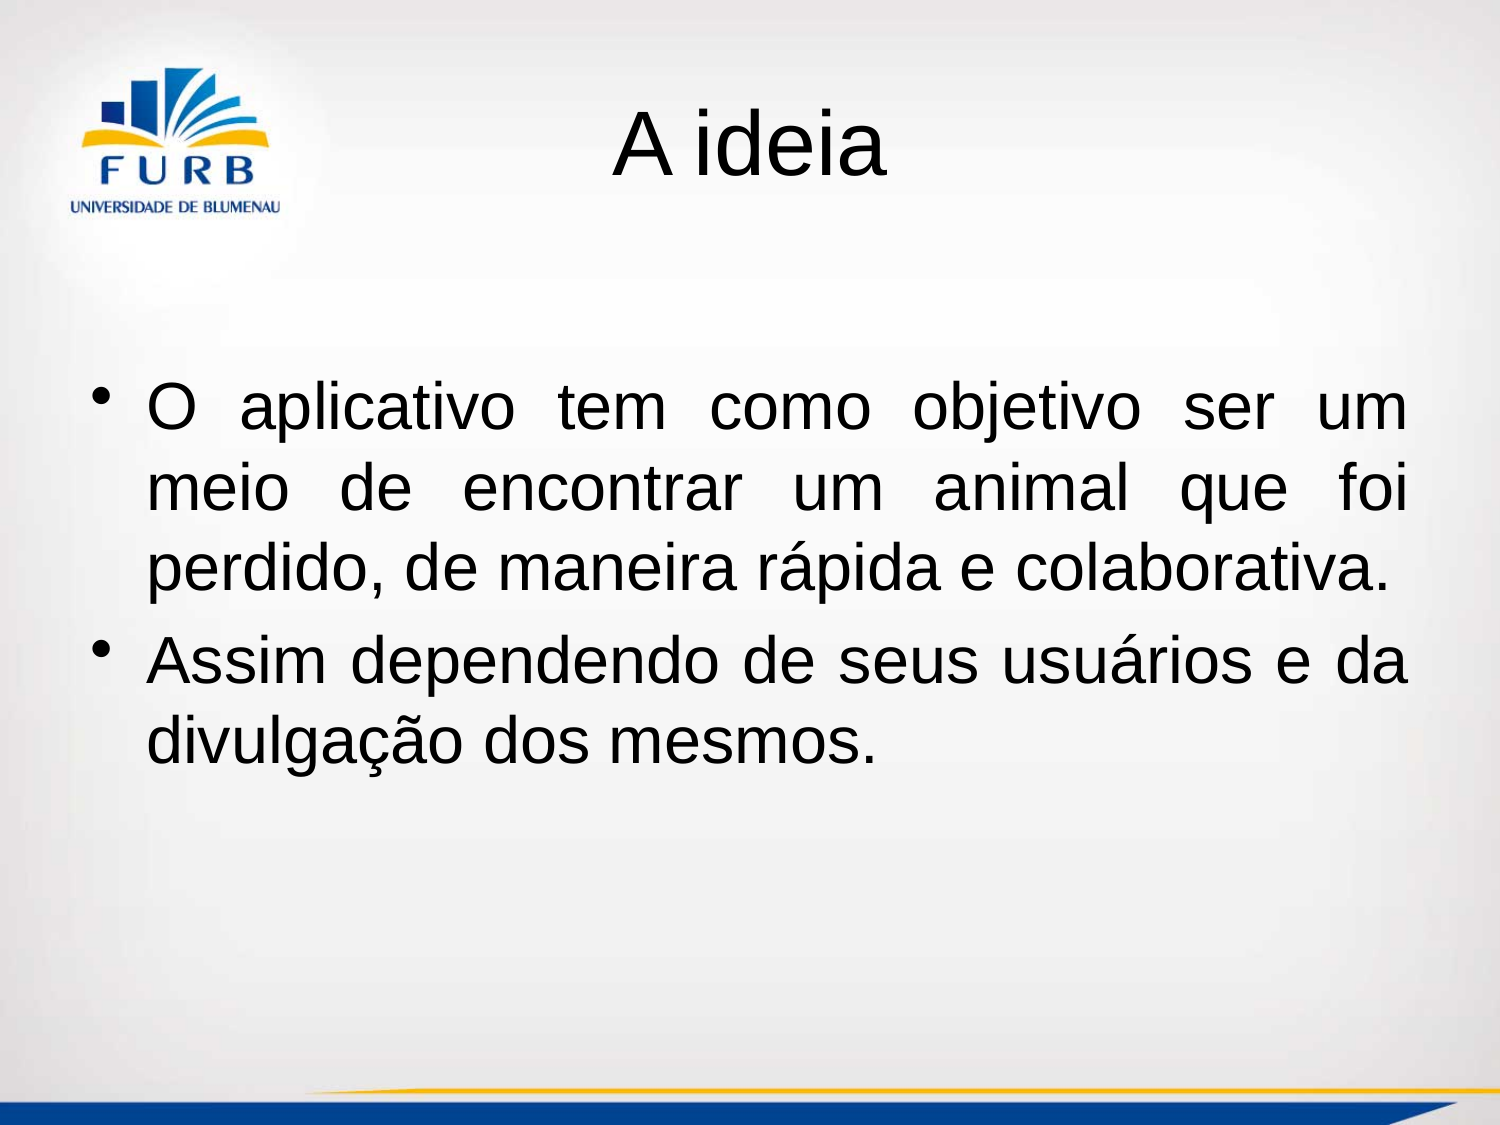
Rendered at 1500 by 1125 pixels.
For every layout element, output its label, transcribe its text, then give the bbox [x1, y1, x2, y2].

list O aplicativo tem como objetivo ser um meio de encontrar um animal que foi perdido, de maneira rápida e colaborativa. Assim dependendo de seus usuários e da divulgação dos mesmos. [75, 262, 1425, 1005]
picture [0, 0, 1500, 1125]
title A ideia [75, 45, 1425, 233]
